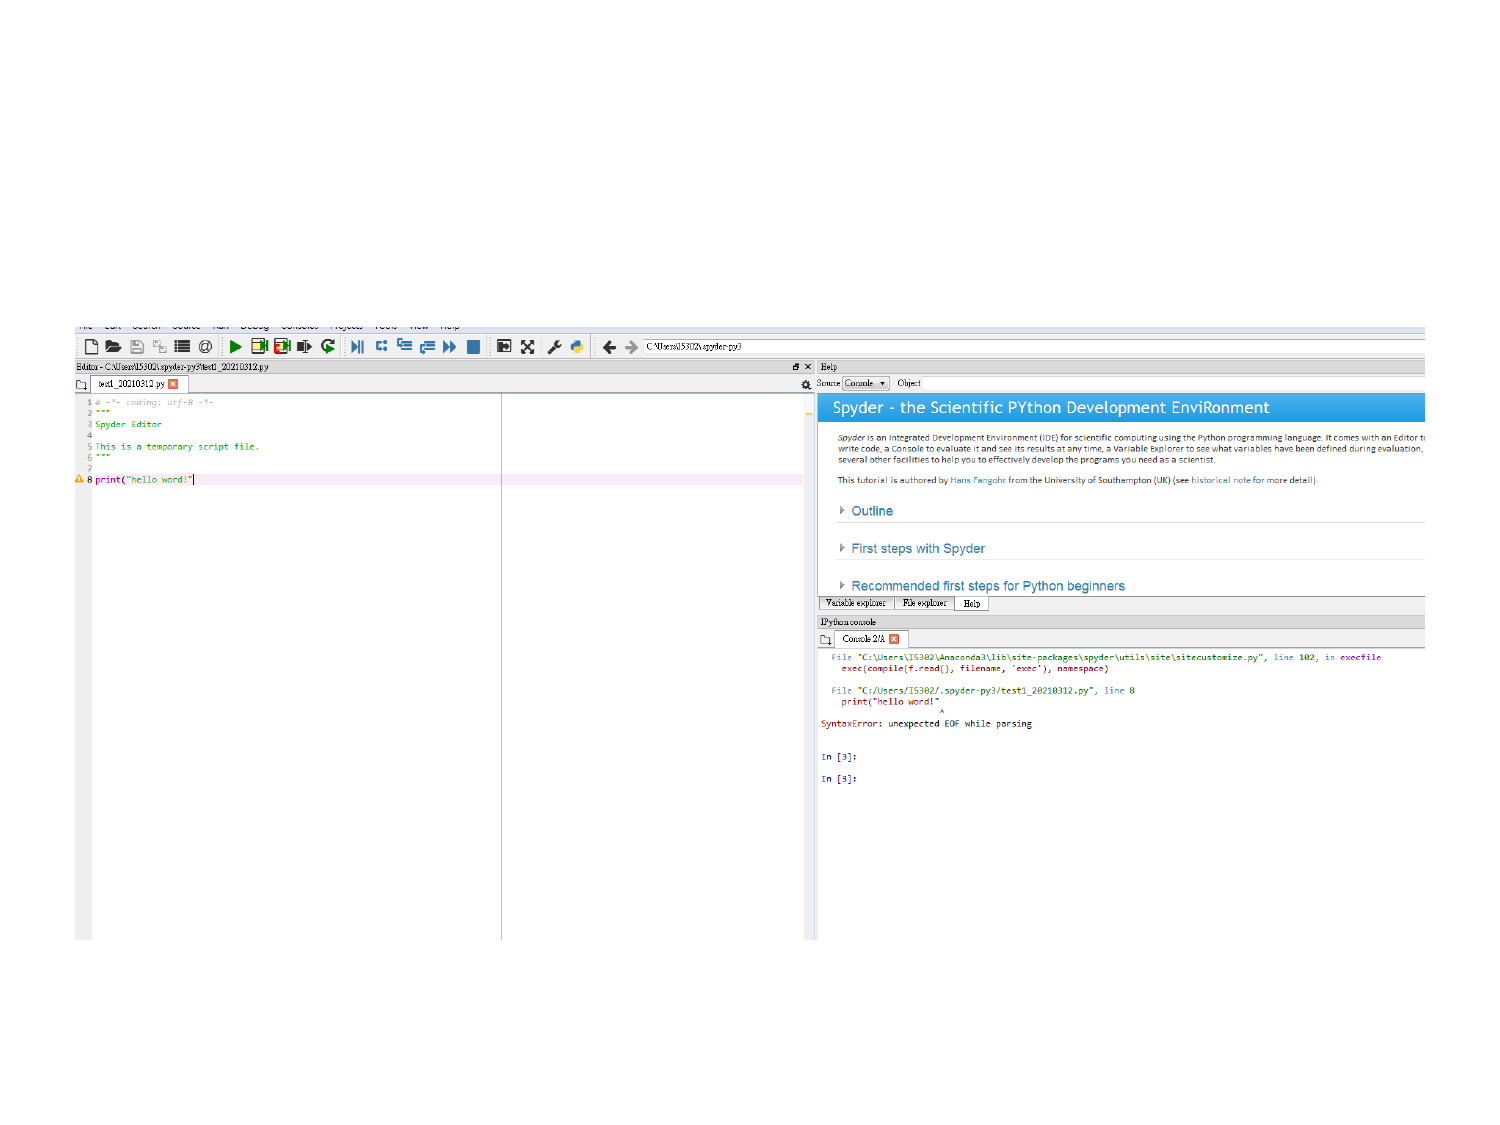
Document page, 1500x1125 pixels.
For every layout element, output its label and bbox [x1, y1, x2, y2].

list [74, 327, 1426, 941]
